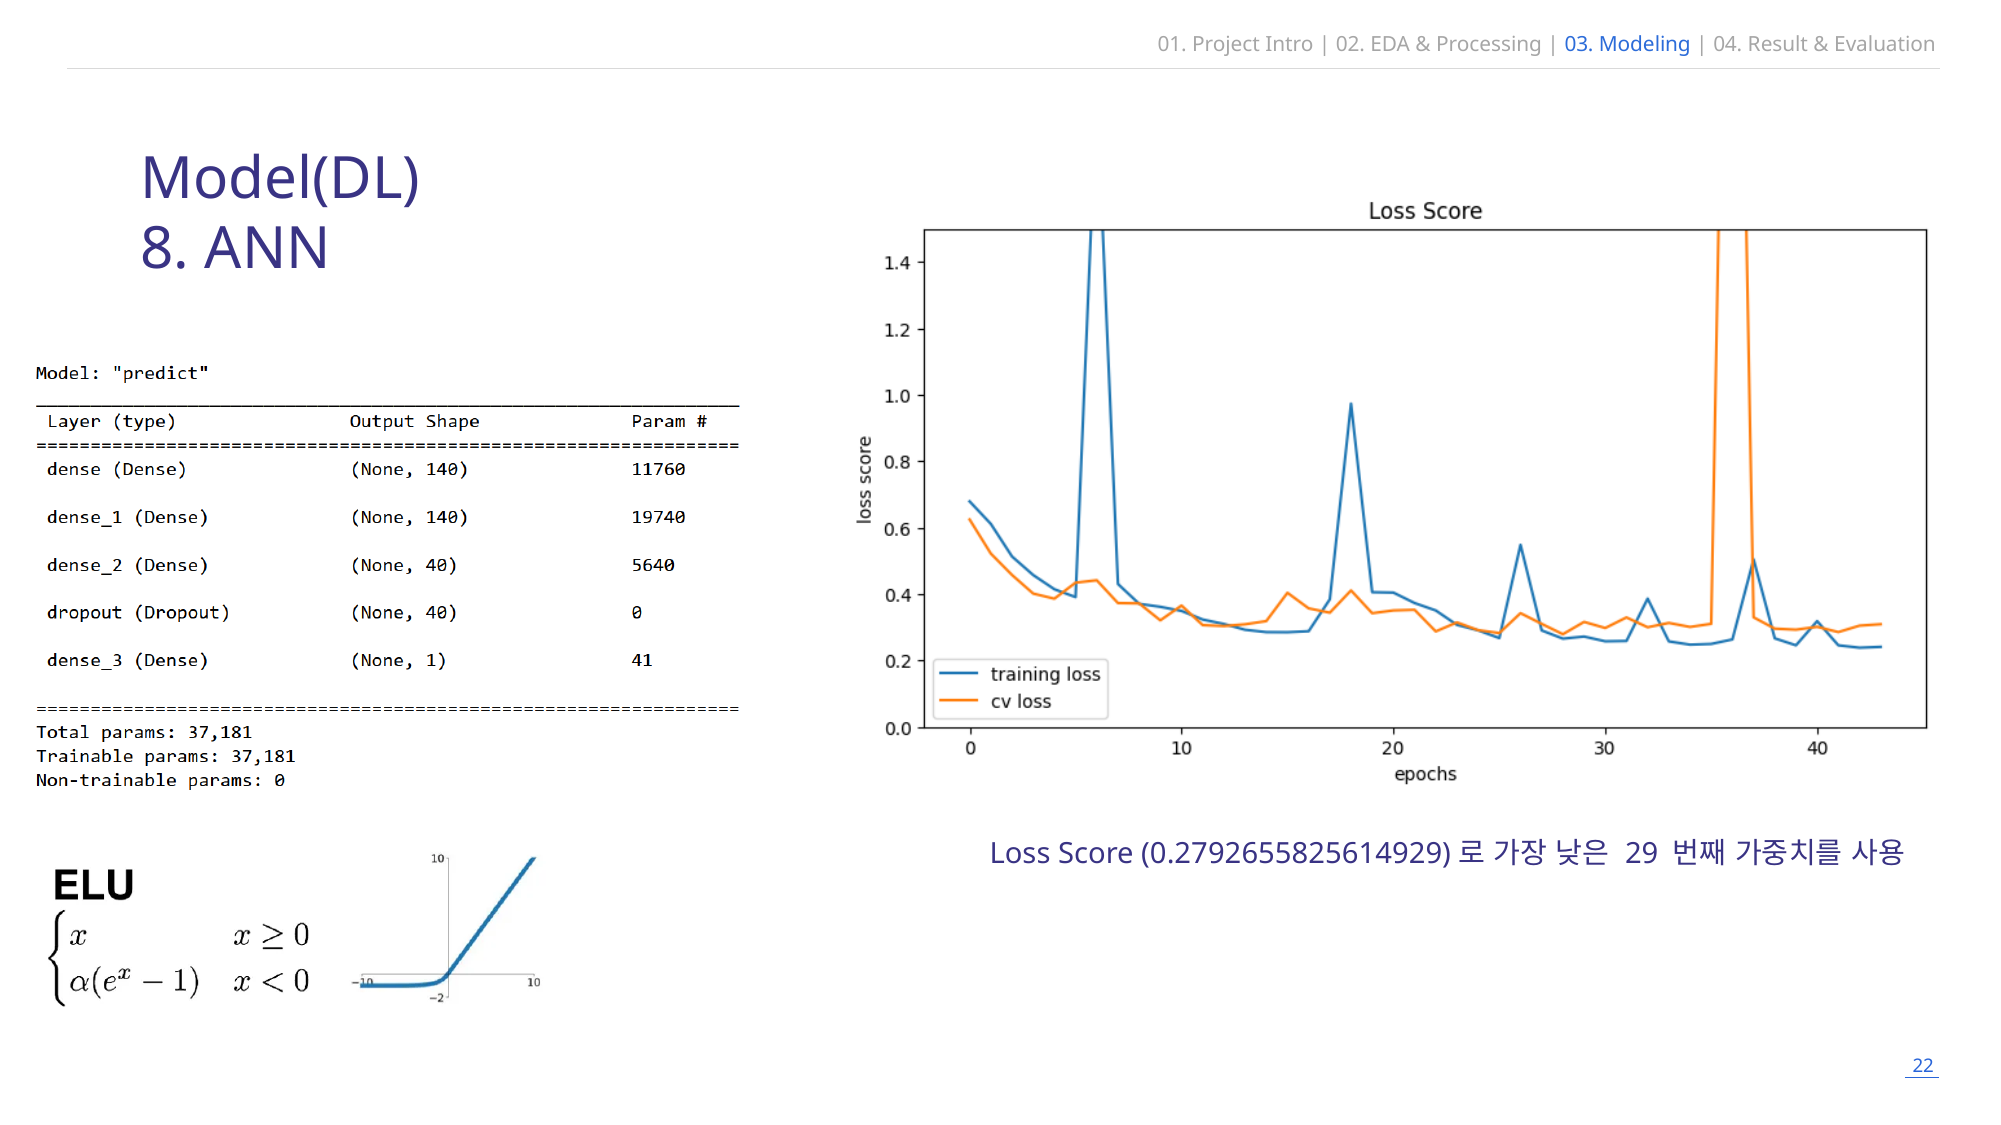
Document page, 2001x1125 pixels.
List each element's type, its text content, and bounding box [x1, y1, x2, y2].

picture [23, 358, 756, 796]
text_box Loss Score (0.2792655825614929)로 가장 낮은 29 번째 가중치를 사용 [974, 826, 1984, 877]
text_box 01. Project Intro | 02. EDA & Processing | 03. Modeling | 04. Result & Evaluation [1043, 23, 1951, 114]
text_box Model(DL) 8. ANN [126, 132, 858, 288]
picture [845, 188, 1939, 796]
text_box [1894, 1046, 1949, 1084]
picture [0, 851, 560, 1038]
